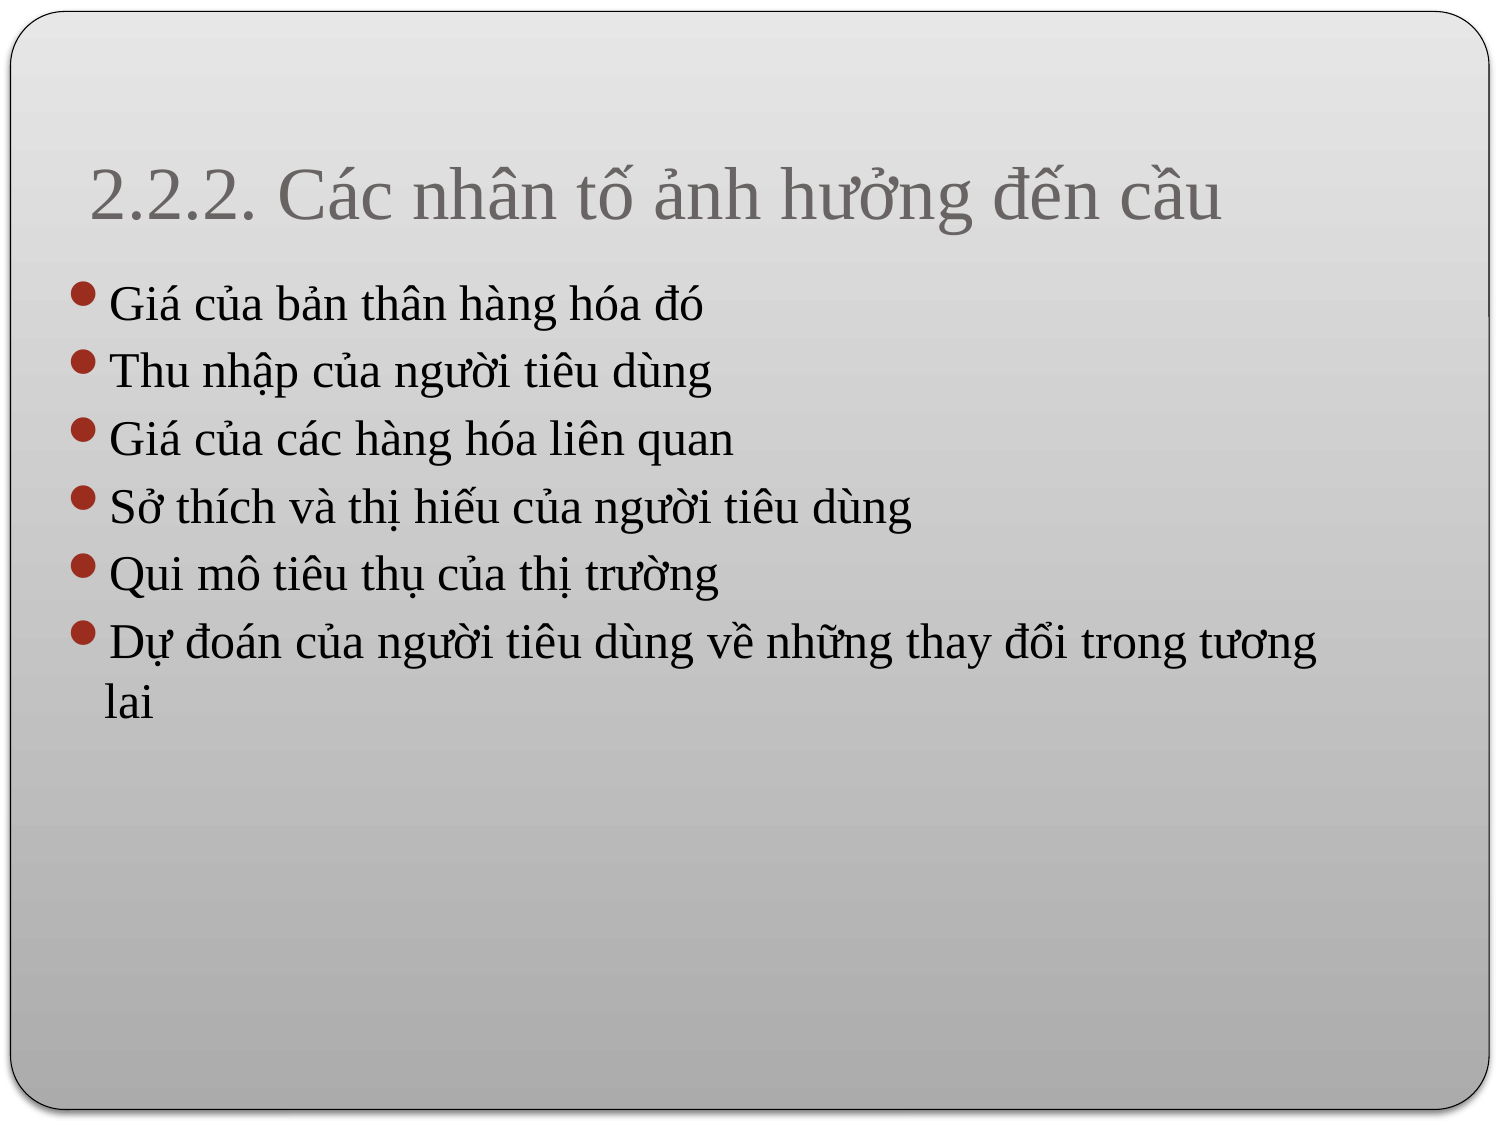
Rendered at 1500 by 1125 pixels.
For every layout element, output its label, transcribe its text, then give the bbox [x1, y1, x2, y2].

title 2.2.2. Các nhân tố ảnh hưởng đến cầu [75, 45, 1500, 250]
list Giá của bản thân hàng hóa đó Thu nhập của người tiêu dùng Giá của các hàng hóa liên quan Sở thích và thị hiếu của người tiêu dùng Qui mô tiêu thụ của thị trường Dự đoán của người tiêu dùng về những thay đổi trong tương lai [0, 262, 1350, 1005]
